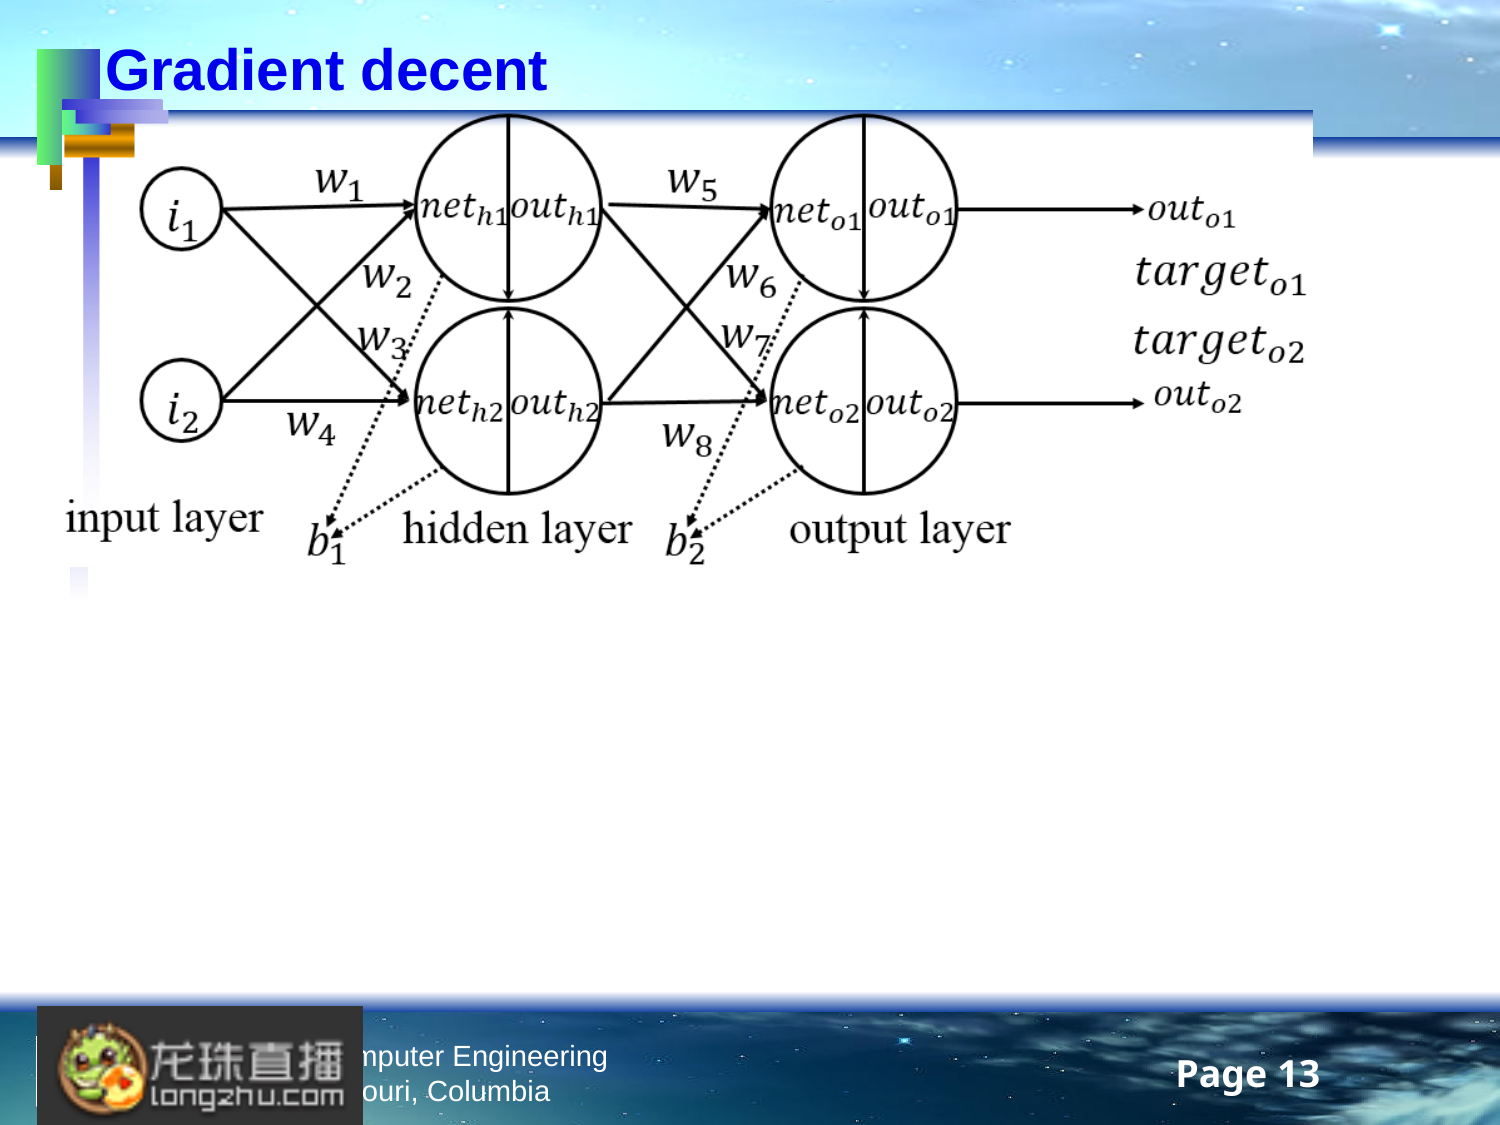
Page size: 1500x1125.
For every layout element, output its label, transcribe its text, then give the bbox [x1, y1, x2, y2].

text_box Gradient decent [90, 24, 564, 108]
picture [0, 1005, 1500, 1125]
picture [62, 109, 1313, 568]
